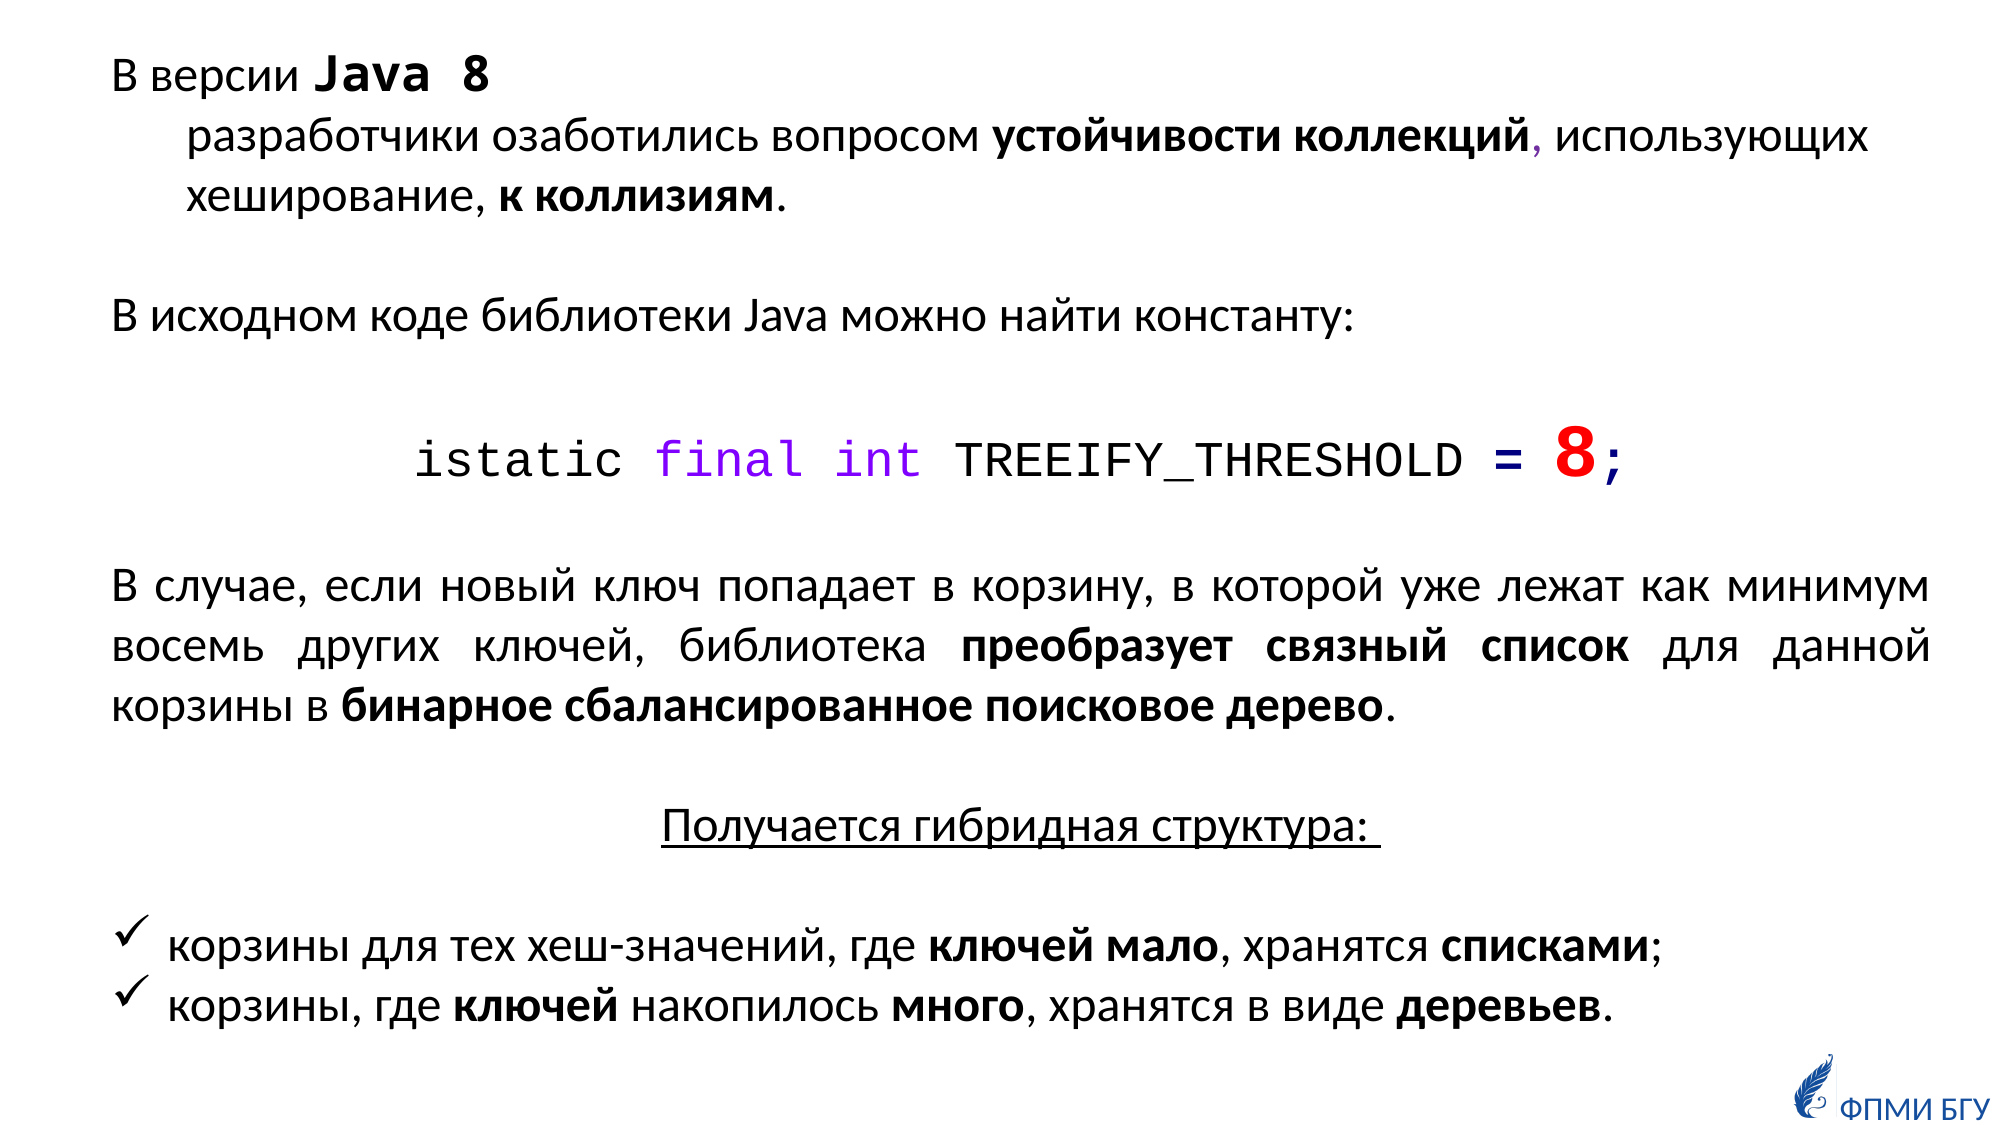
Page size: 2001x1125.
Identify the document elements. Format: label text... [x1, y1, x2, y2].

text_box В версии Java 8 разработчики озаботились вопросом устойчивости коллекций, использующих хеширование, к коллизиям. В исходном коде библиотеки Java можно найти константу: istatic final int TREEIFY_THRESHOLD = 8; В случае, если новый ключ попадает в корзину, в которой уже лежат как минимум восемь других ключей, библиотека преобразует связный список для данной корзины в бинарное сбалансированное поисковое дерево. Получается гибридная структура: корзины для тех хеш-значений, где ключей мало, хранятся списками; корзины, где ключей накопилось много, хранятся в виде деревьев. [96, 33, 1947, 1039]
picture [1793, 1054, 1837, 1118]
